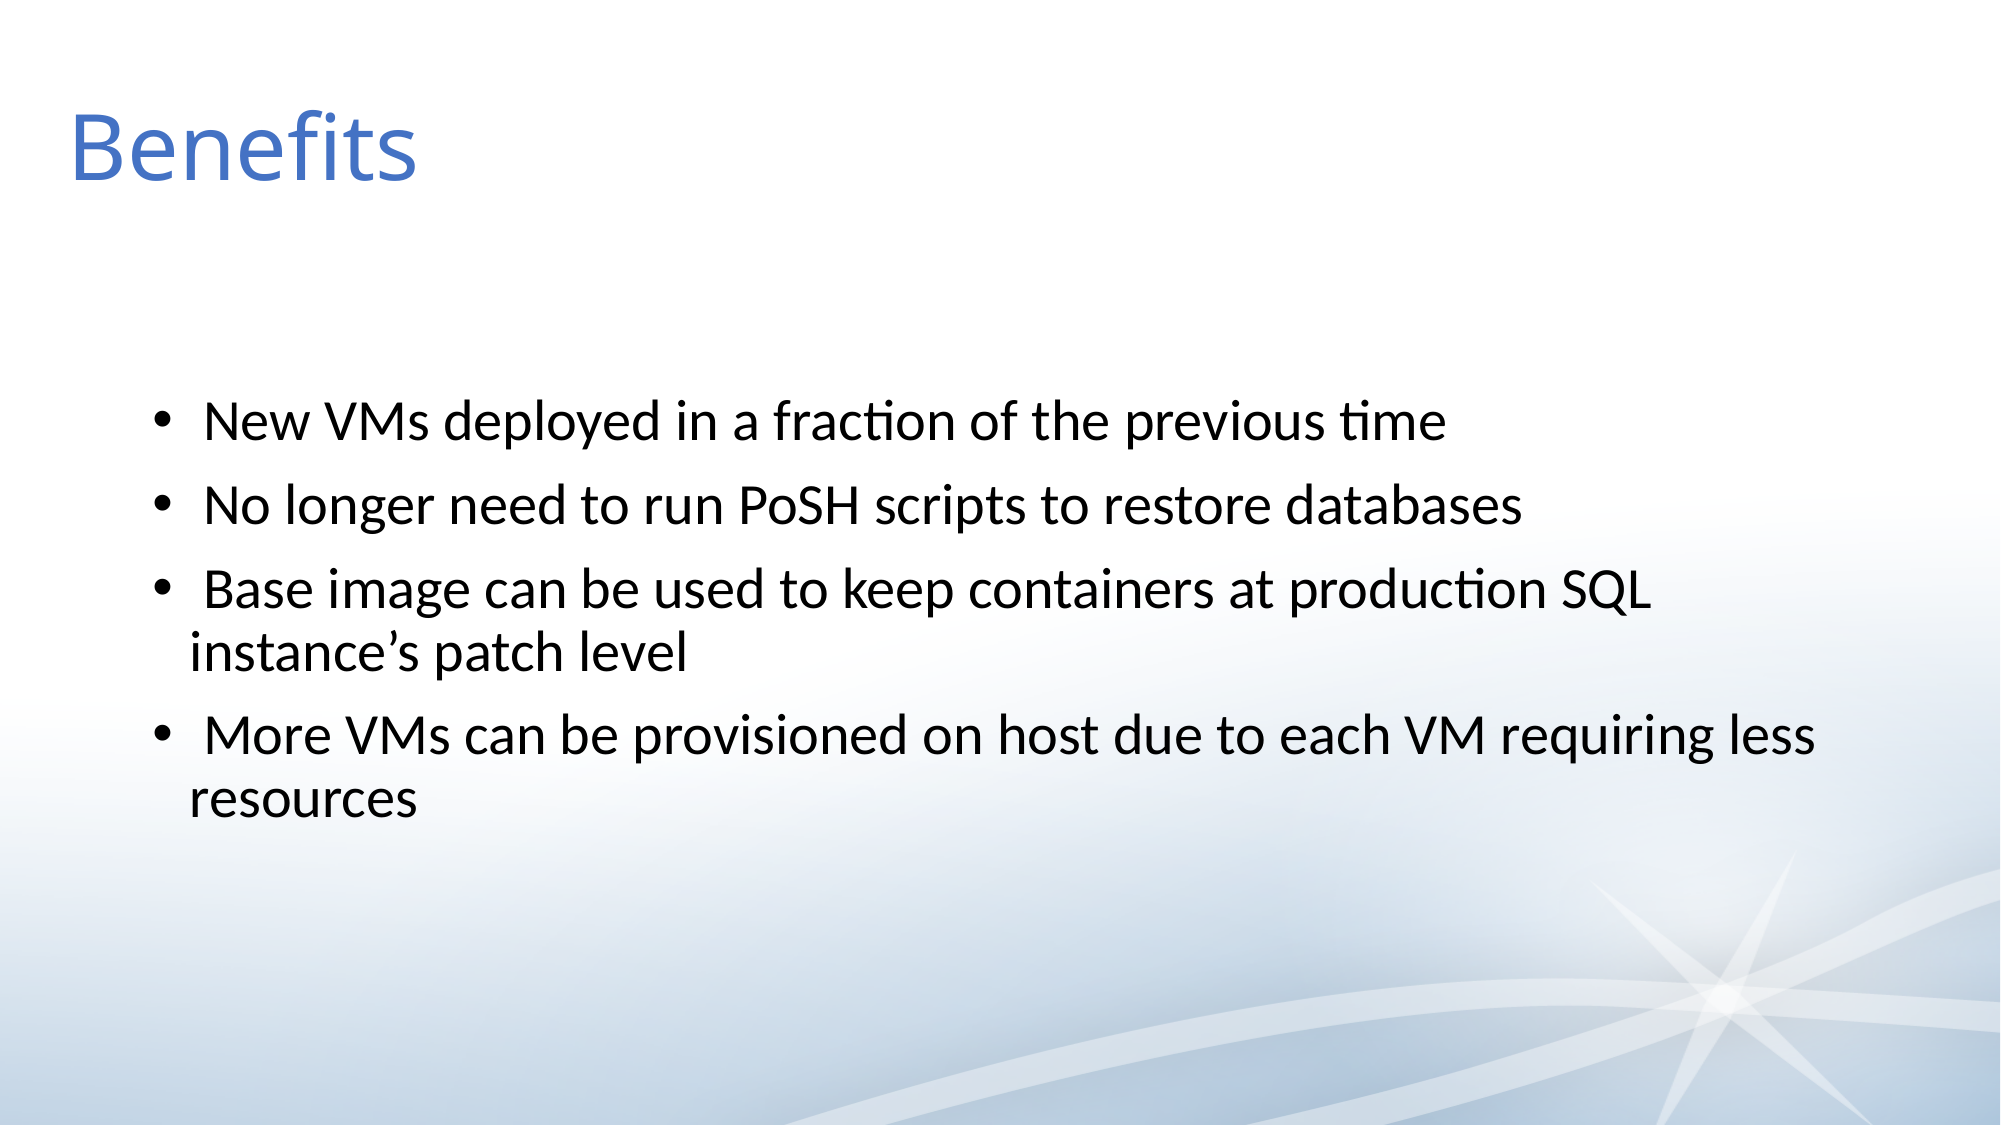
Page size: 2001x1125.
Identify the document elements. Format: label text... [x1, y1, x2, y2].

title Benefits [52, 41, 1778, 260]
picture [0, 0, 2001, 1125]
list New VMs deployed in a fraction of the previous time No longer need to run PoSH scripts to restore databases Base image can be used to keep containers at production SQL instance’s patch level More VMs can be provisioned on host due to each VM requiring less resources [137, 299, 1863, 1014]
